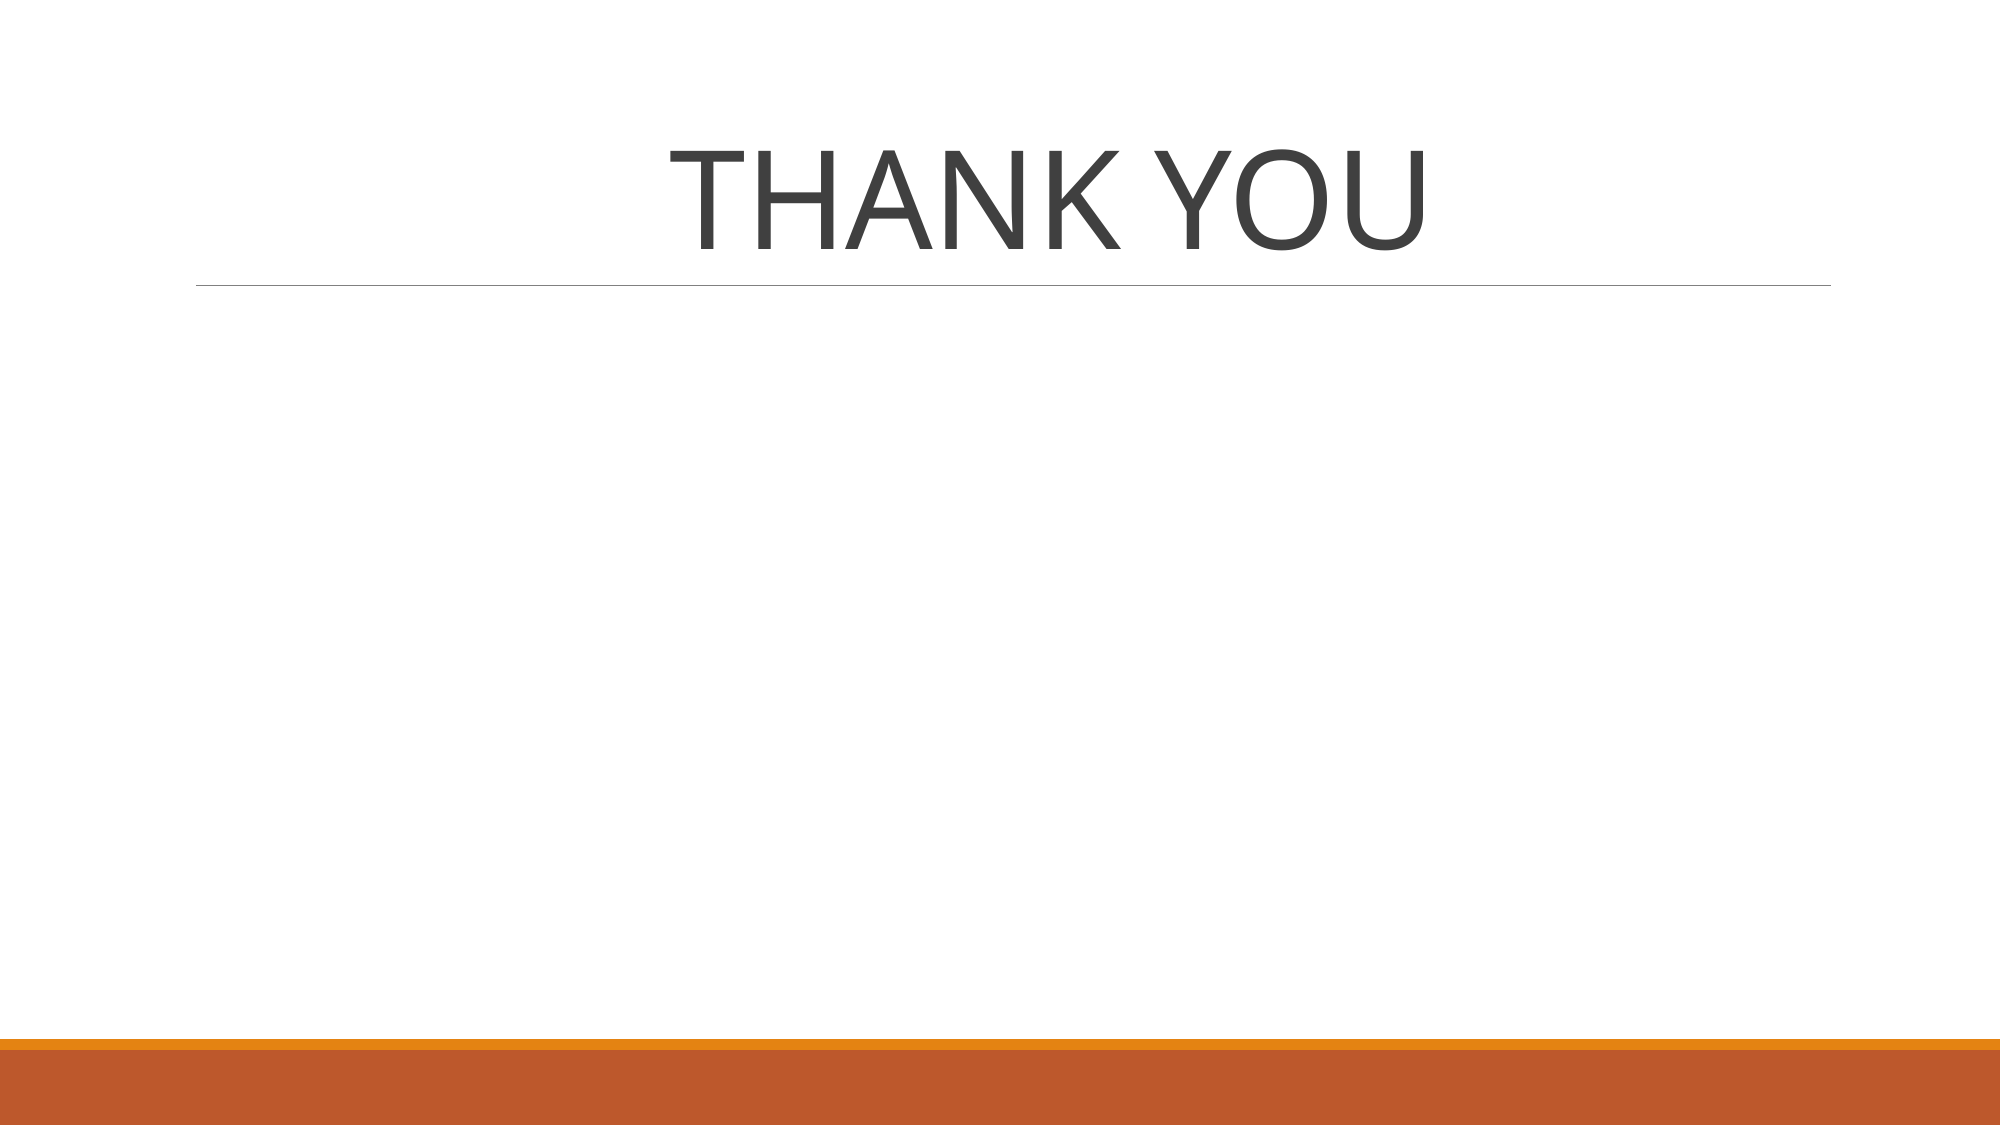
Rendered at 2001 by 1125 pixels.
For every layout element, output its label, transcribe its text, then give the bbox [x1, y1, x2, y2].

title THANK YOU [180, 47, 1830, 285]
